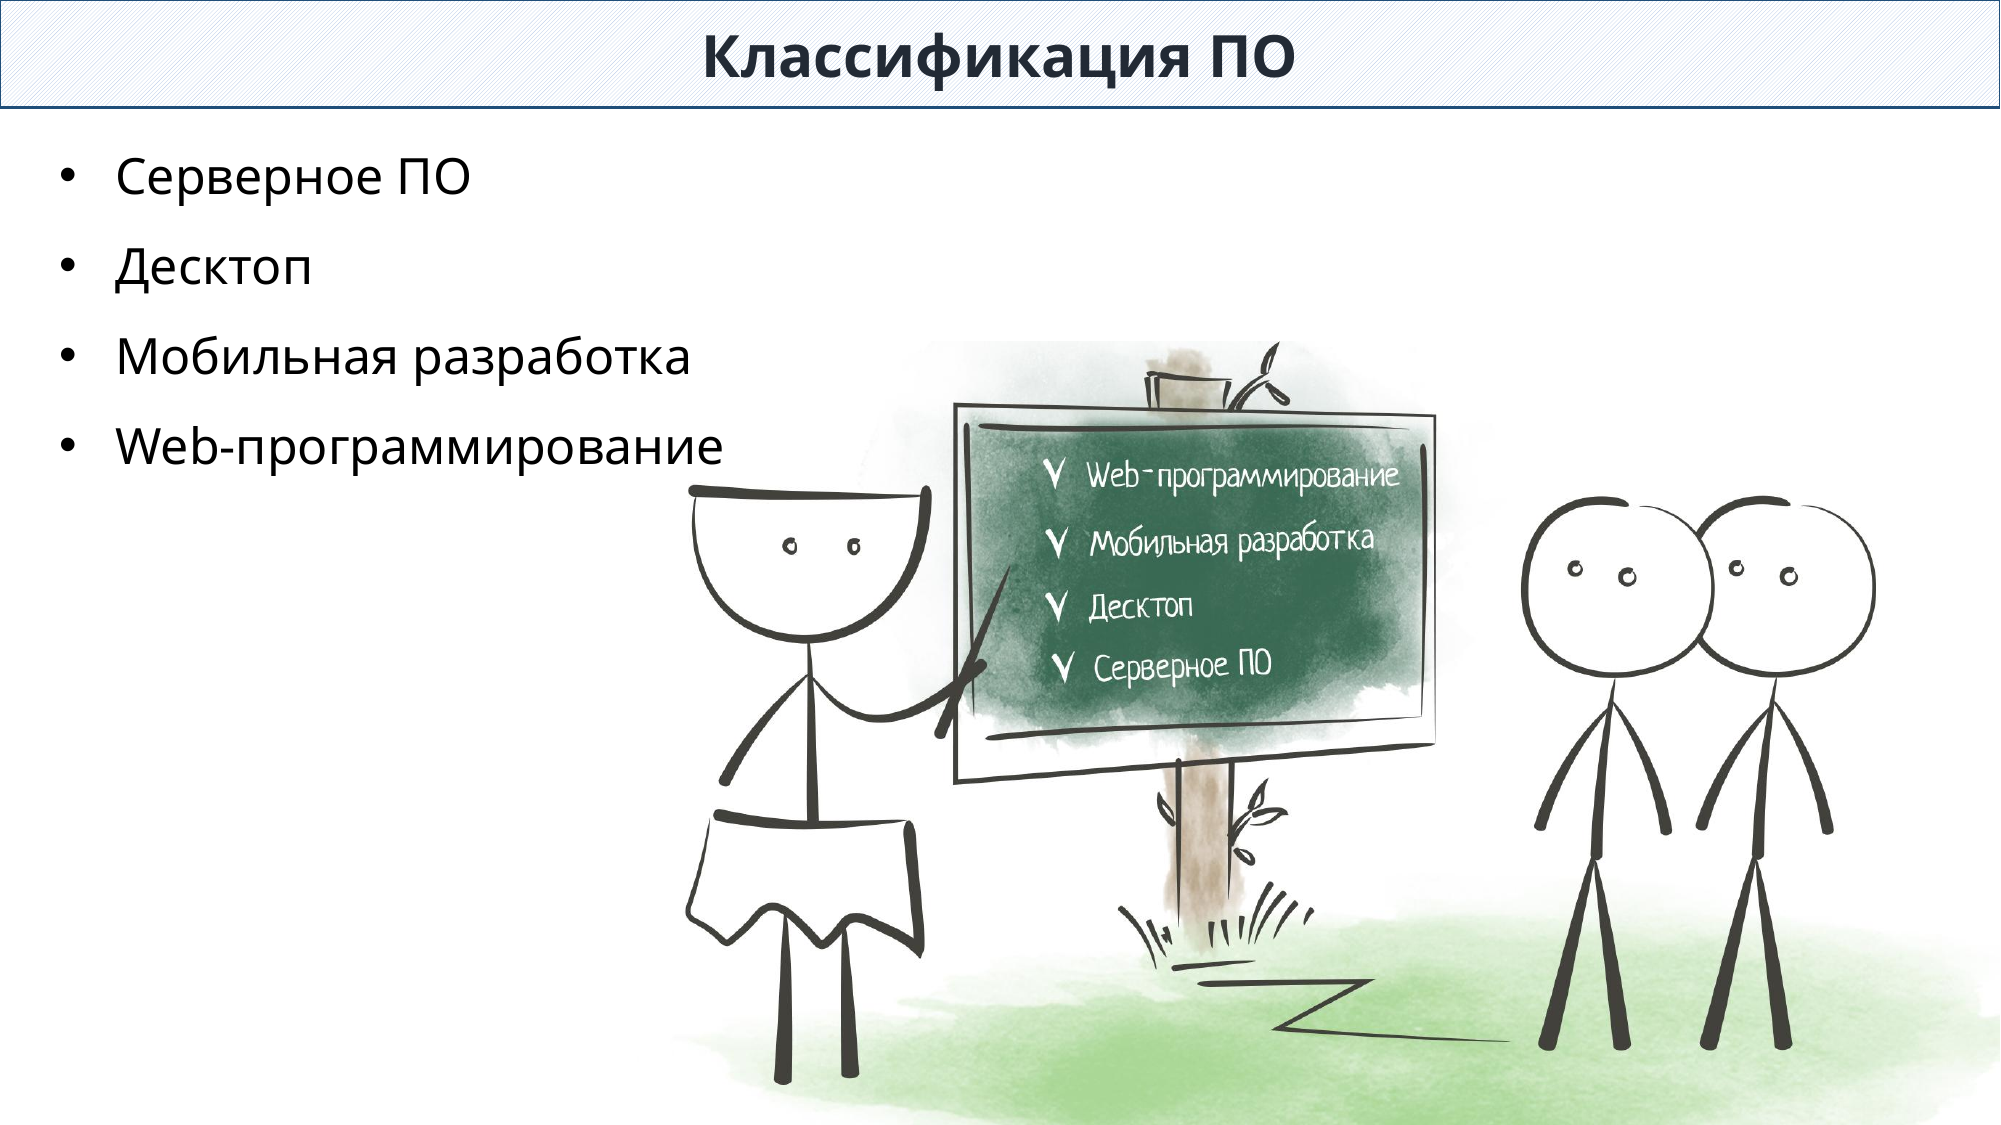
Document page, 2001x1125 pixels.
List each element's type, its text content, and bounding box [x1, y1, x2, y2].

picture [606, 341, 2000, 1125]
text_box Классификация ПО [0, 0, 2000, 108]
text_box Серверное ПО Десктоп Мобильная разработка Web-программирование [44, 107, 798, 483]
